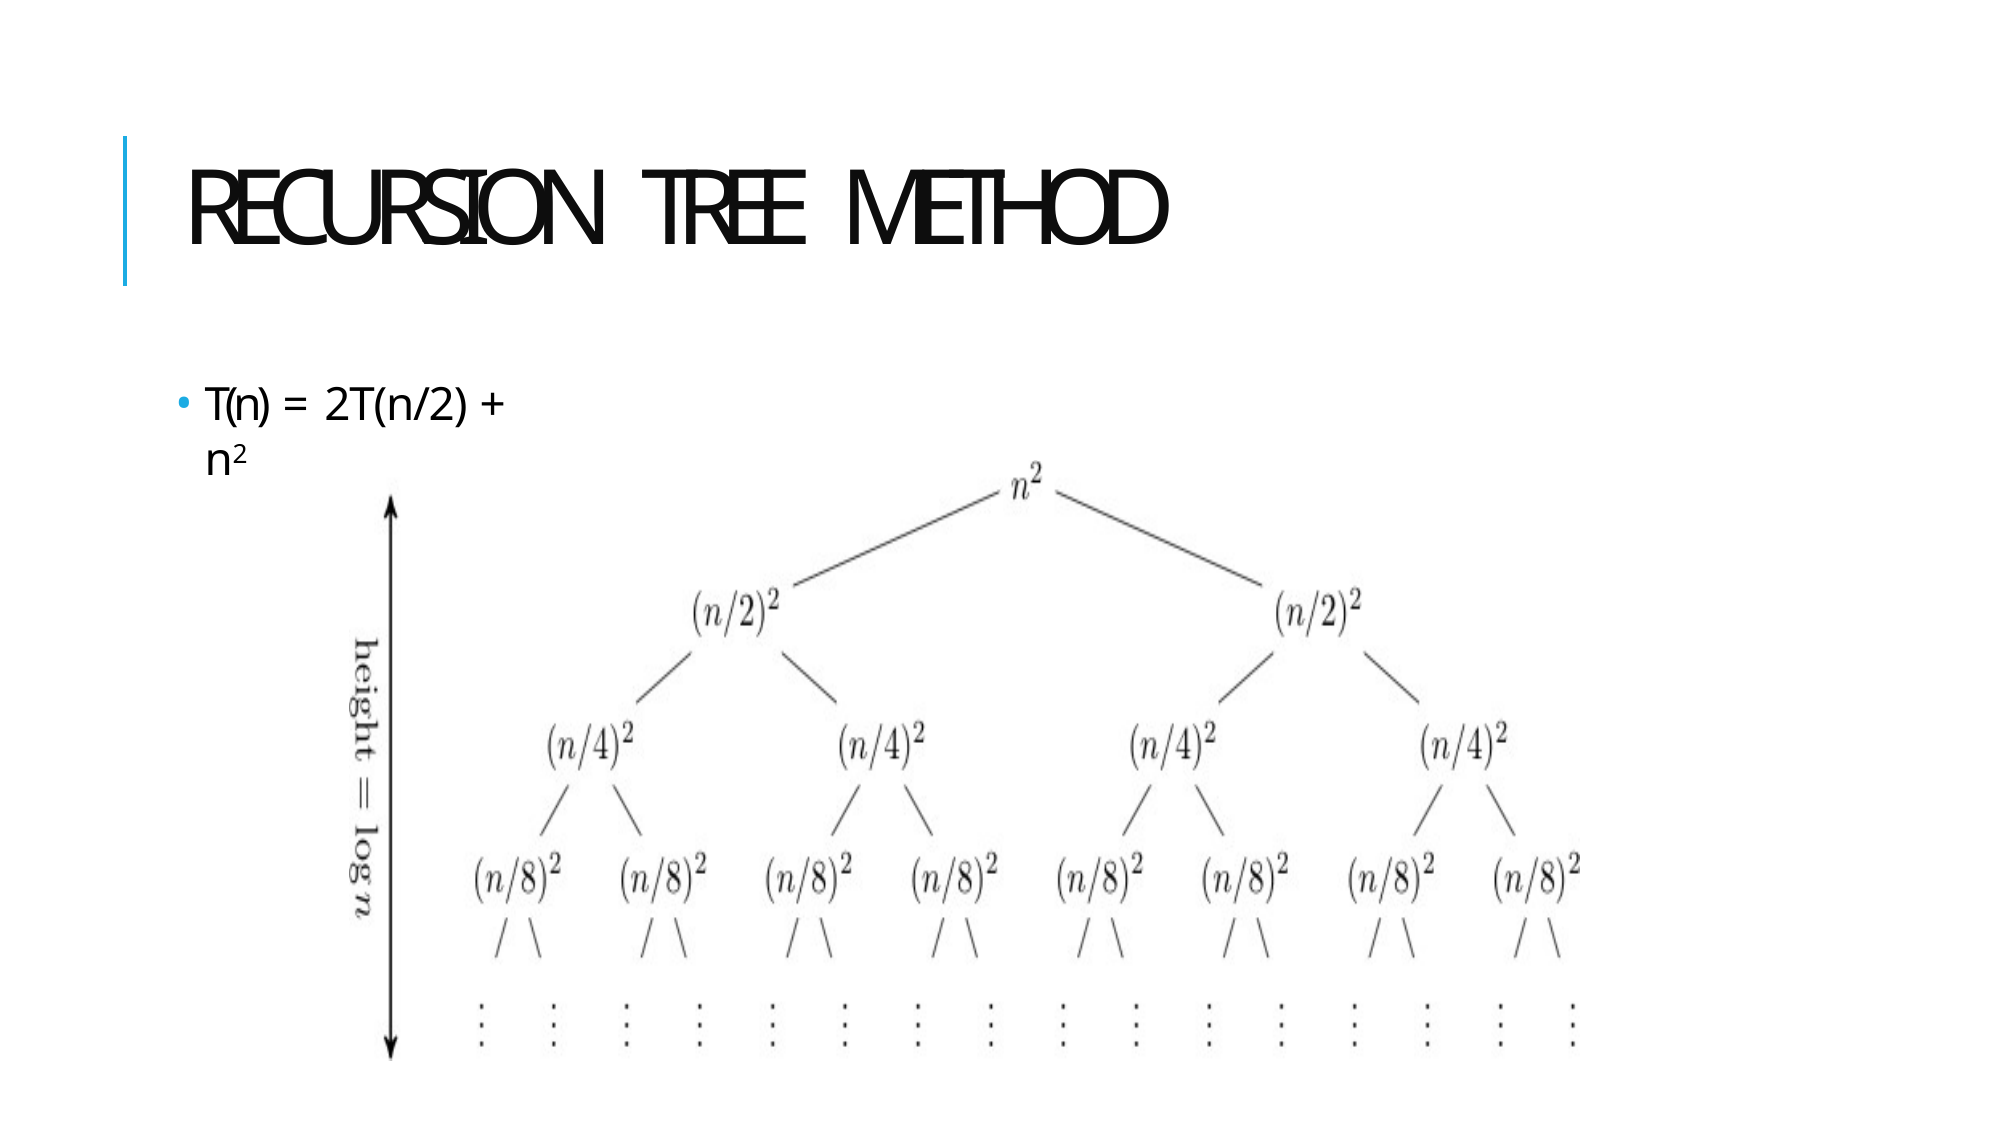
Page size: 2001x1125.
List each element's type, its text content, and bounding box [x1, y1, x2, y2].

title RECURSION TREE METHOD [180, 137, 1519, 328]
picture [349, 460, 1580, 1062]
text_box T(n) = 2T(n/2) + n2 [169, 372, 564, 485]
